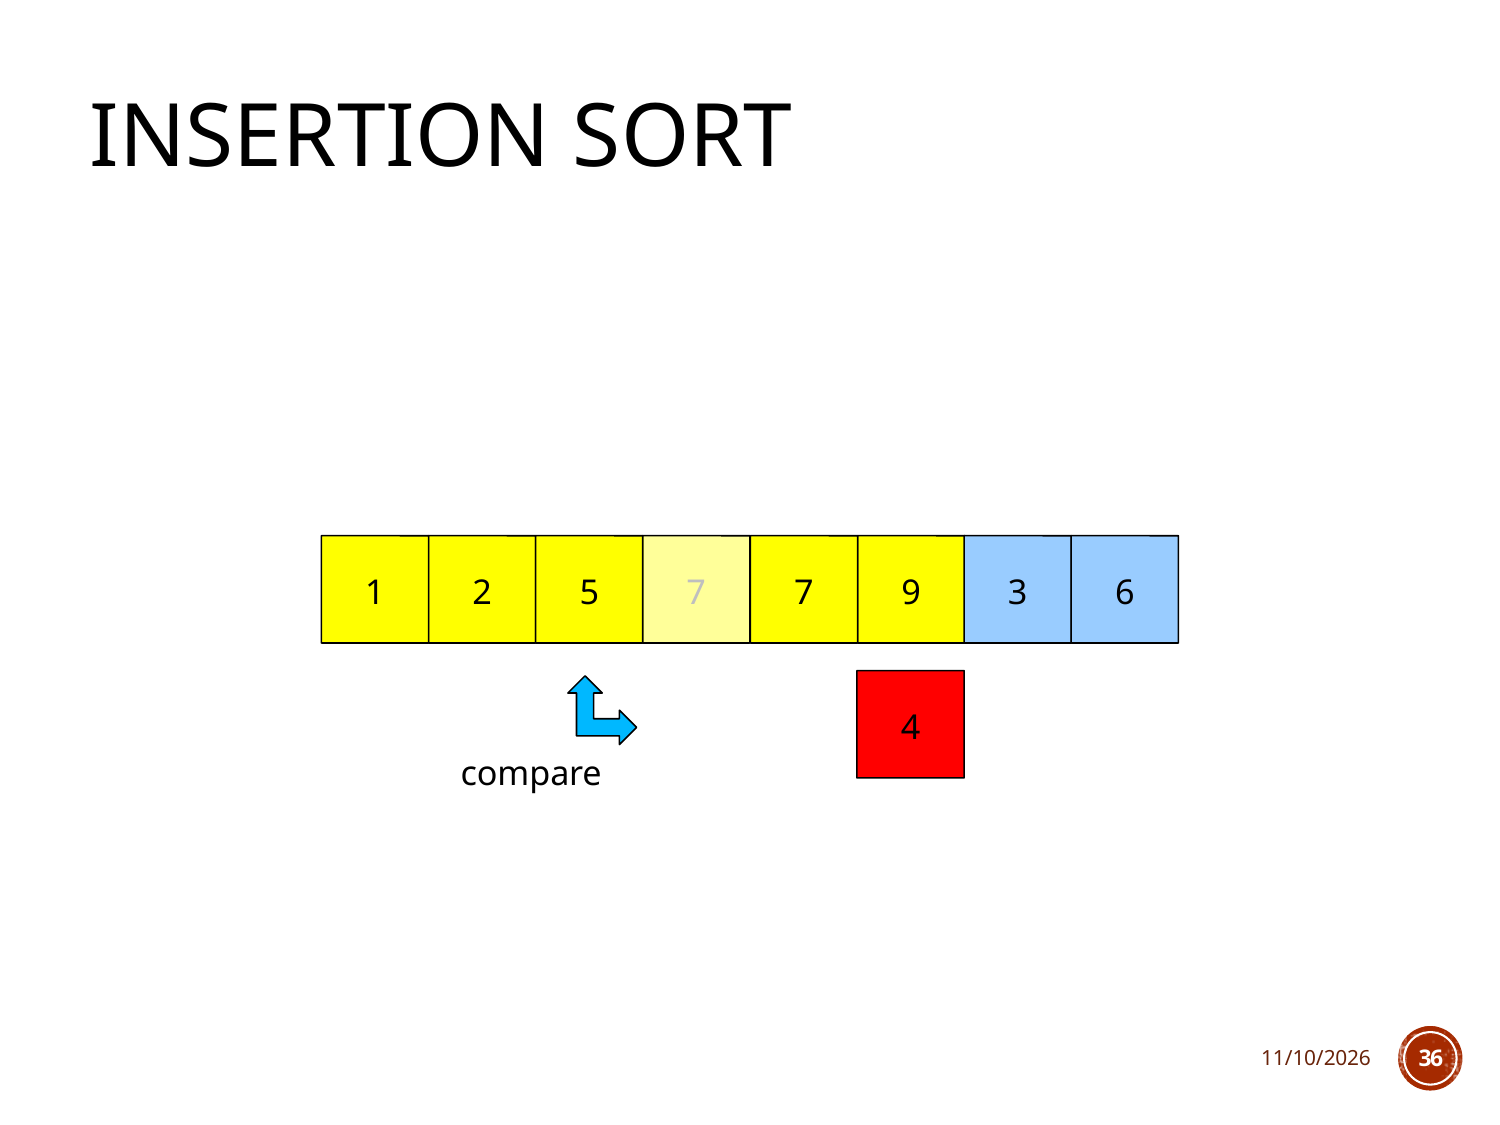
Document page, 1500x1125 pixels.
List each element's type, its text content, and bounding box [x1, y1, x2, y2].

title Insertion Sort [74, 44, 1425, 233]
text_box 9 [858, 535, 964, 643]
text_box compare [445, 743, 617, 800]
text_box 7 [750, 535, 858, 643]
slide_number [982, 1028, 1386, 1089]
text_box 2 [429, 535, 535, 643]
text_box 4 [856, 670, 965, 778]
text_box 7 [642, 535, 750, 643]
text_box 1 [321, 535, 429, 643]
slide_number 36 [1391, 1028, 1471, 1089]
text_box 5 [535, 535, 642, 643]
text_box [567, 675, 637, 745]
text_box 6 [1071, 535, 1179, 643]
text_box 3 [964, 535, 1071, 643]
